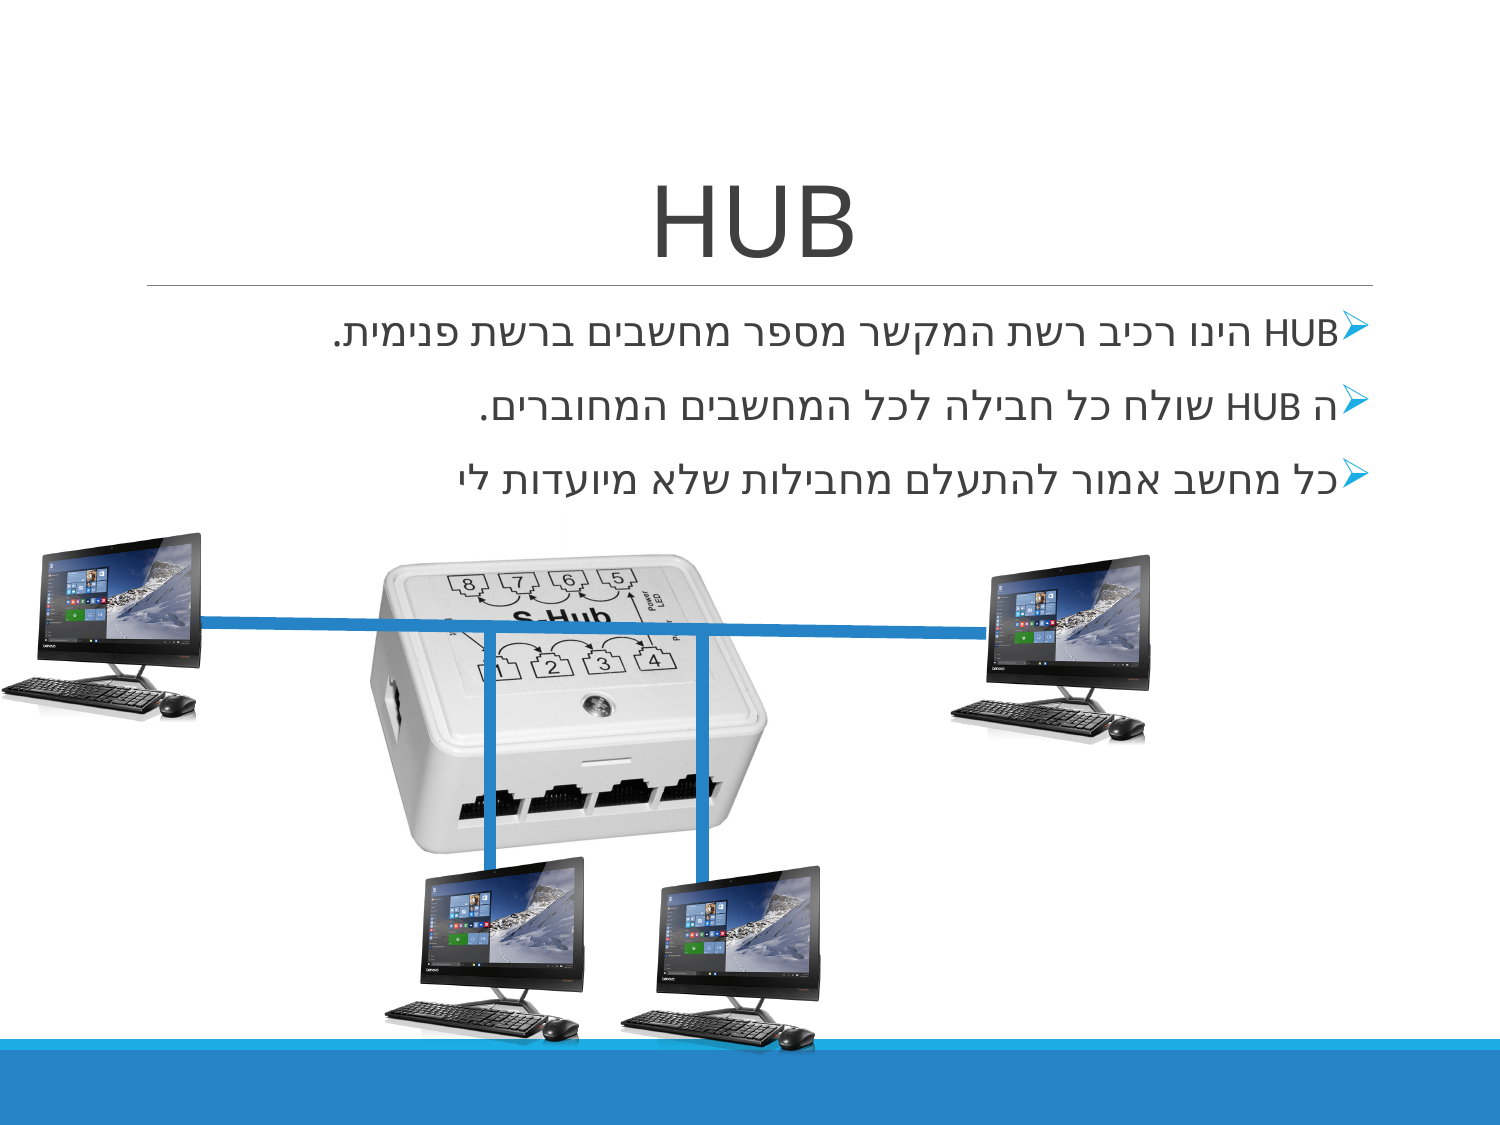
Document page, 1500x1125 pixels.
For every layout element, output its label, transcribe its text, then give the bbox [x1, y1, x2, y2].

picture [300, 634, 869, 1060]
picture [340, 468, 821, 620]
list HUB הינו רכיב רשת המקשר מספר מחשבים ברשת פנימית. ה HUB שולח כל חבילה לכל המחשבים המחוברים. כל מחשב אמור להתעלם מחבילות שלא מיועדות לו. [115, 302, 1373, 575]
picture [913, 551, 1199, 749]
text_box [258, 620, 910, 634]
title HUB [135, 47, 1373, 285]
picture [0, 528, 250, 727]
